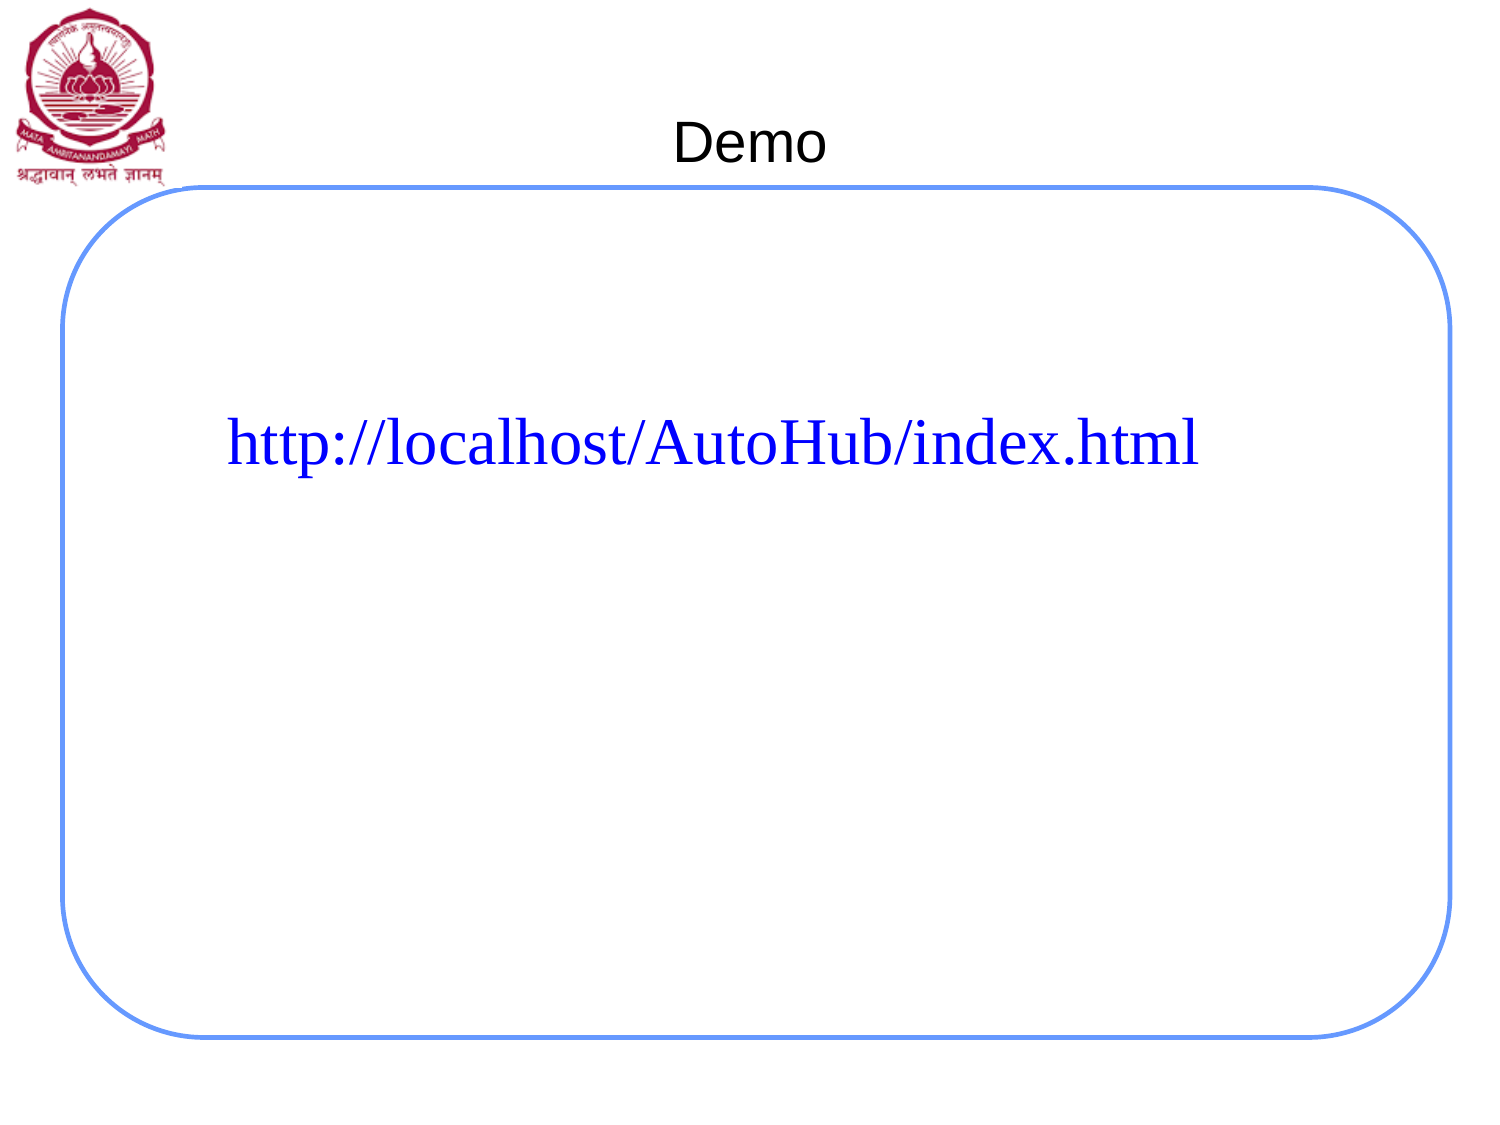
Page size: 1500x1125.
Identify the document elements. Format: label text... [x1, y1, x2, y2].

title Demo [74, 14, 1426, 263]
text_box http://localhost/AutoHub/index.html [219, 390, 1402, 486]
picture [0, 6, 182, 188]
